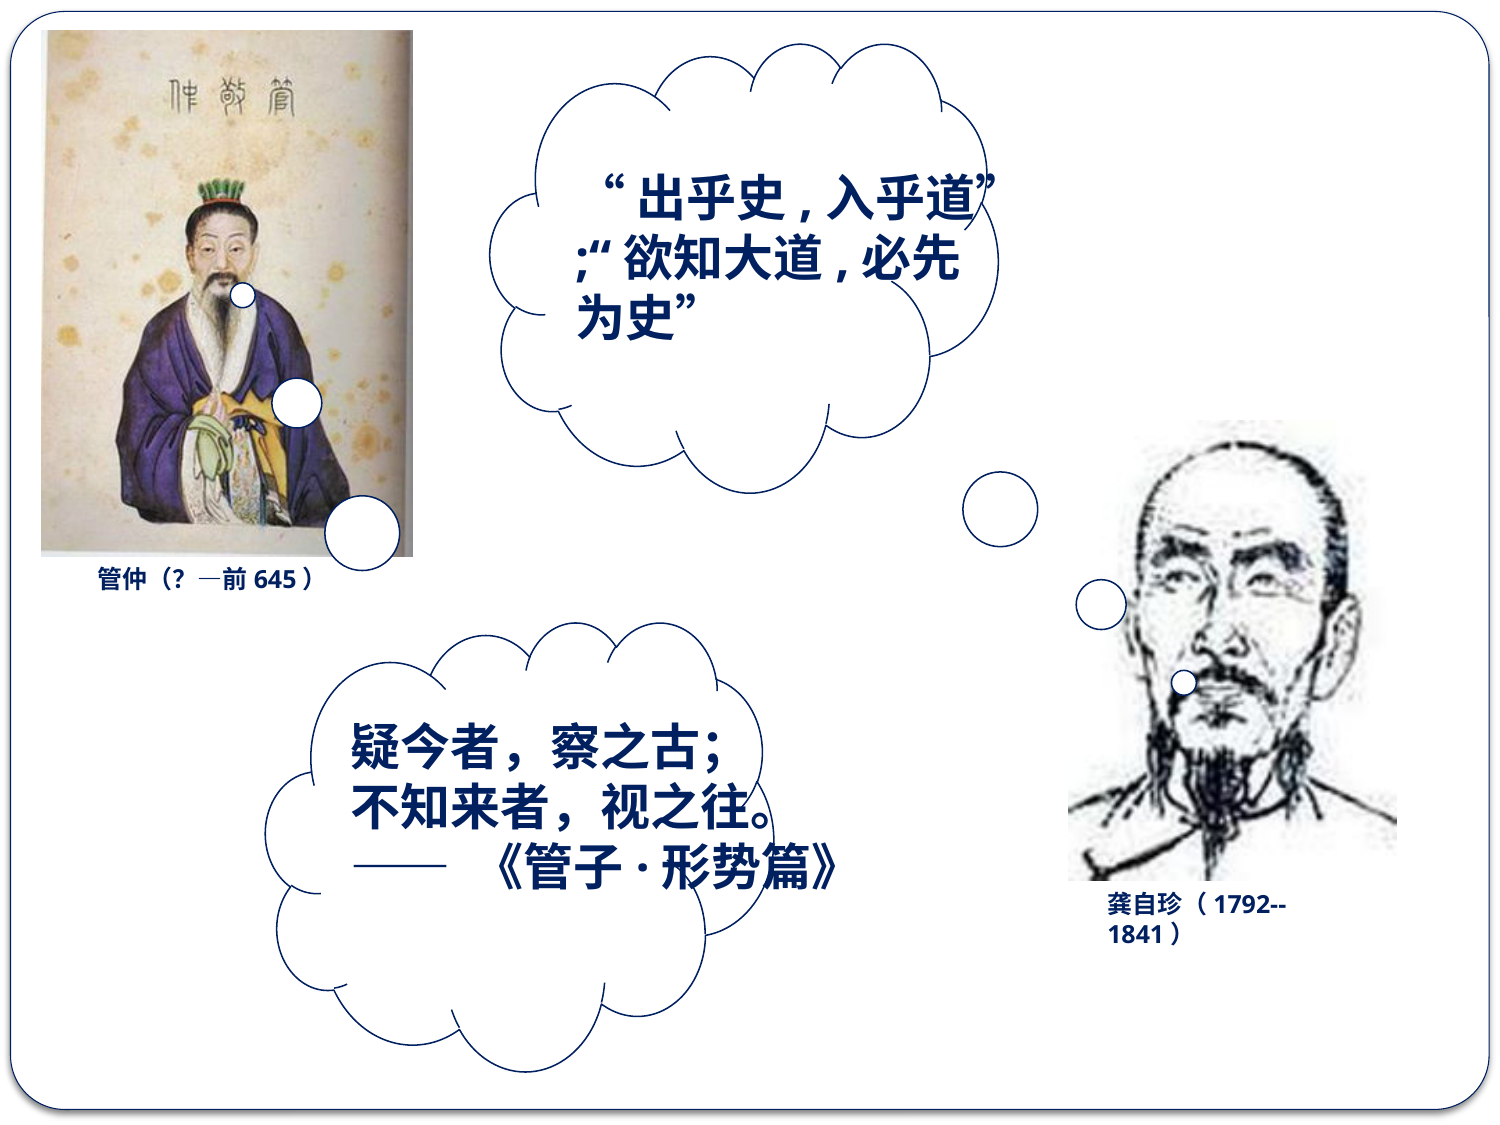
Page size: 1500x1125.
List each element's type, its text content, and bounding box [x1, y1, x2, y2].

text_box 疑今者，察之古； 不知来者，视之往。 —— 《管子·形势篇》 [265, 622, 774, 1073]
text_box “出乎史,入乎道” ;“欲知大道,必先 为史” [489, 44, 999, 494]
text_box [41, 30, 414, 597]
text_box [1068, 420, 1398, 928]
text_box “出乎史,入乎道” ;“欲知大道,必先 为史” [962, 471, 1038, 547]
